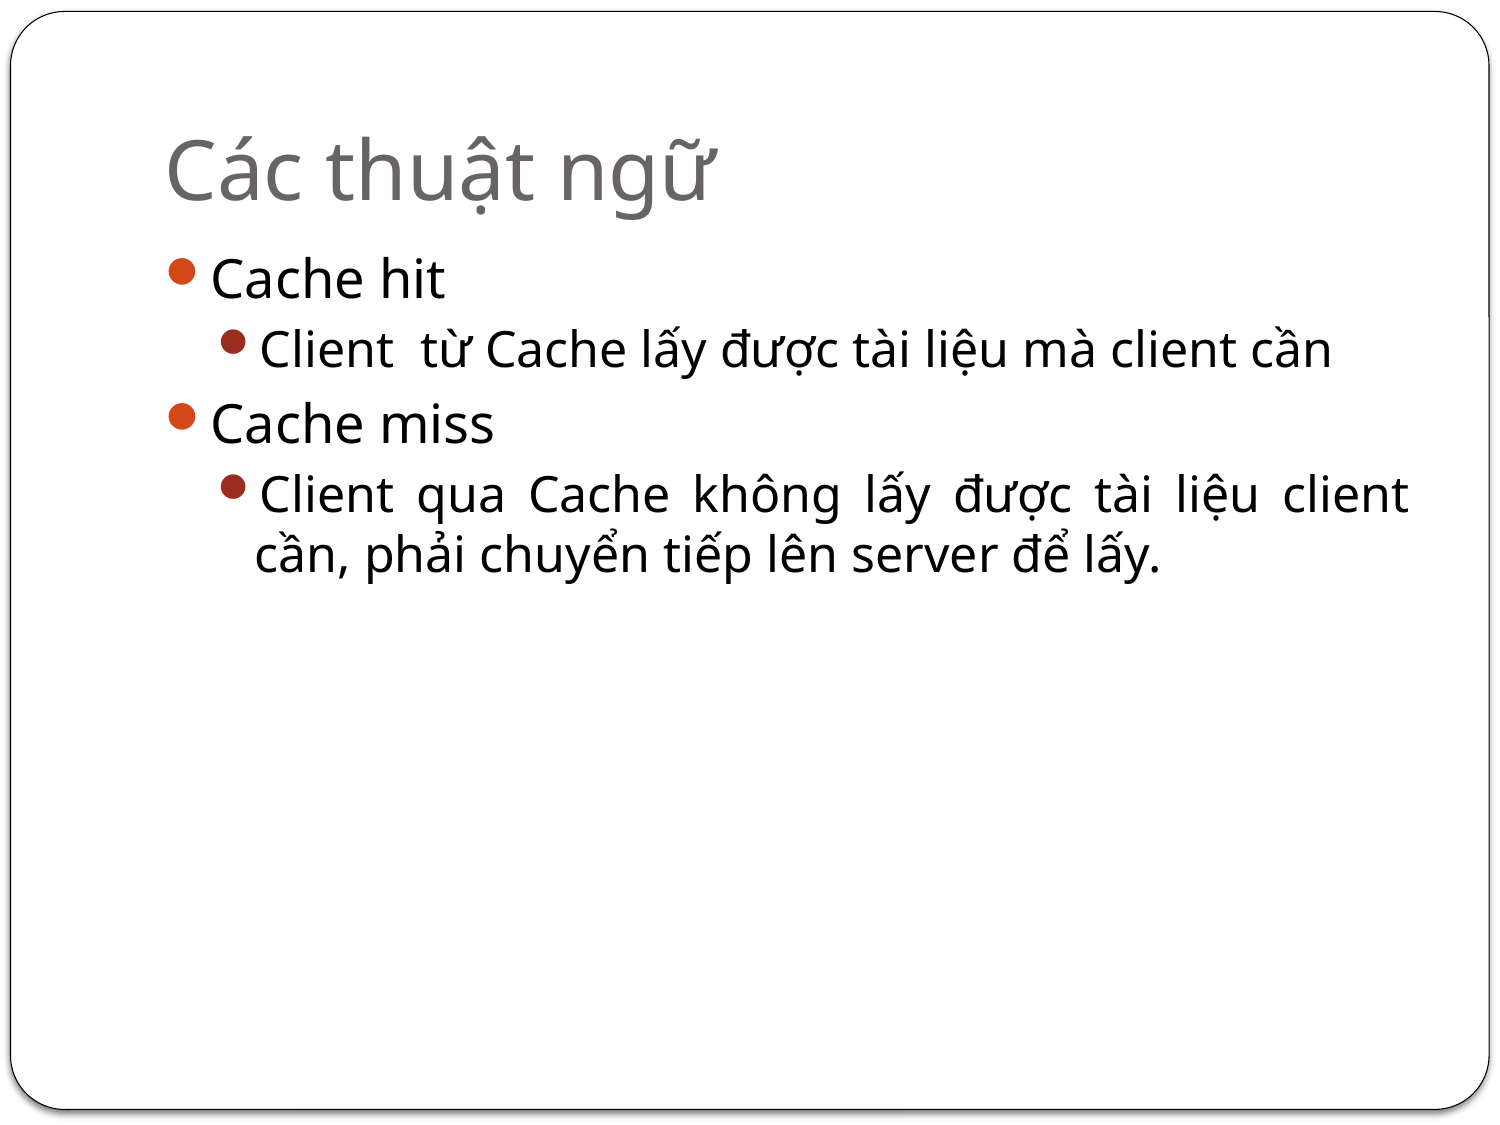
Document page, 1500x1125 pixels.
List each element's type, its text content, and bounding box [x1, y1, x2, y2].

list Cache hit Client từ Cache lấy được tài liệu mà client cần Cache miss Client qua Cache không lấy được tài liệu client cần, phải chuyển tiếp lên server để lấy. [150, 237, 1425, 988]
title Các thuật ngữ [150, 45, 1425, 233]
